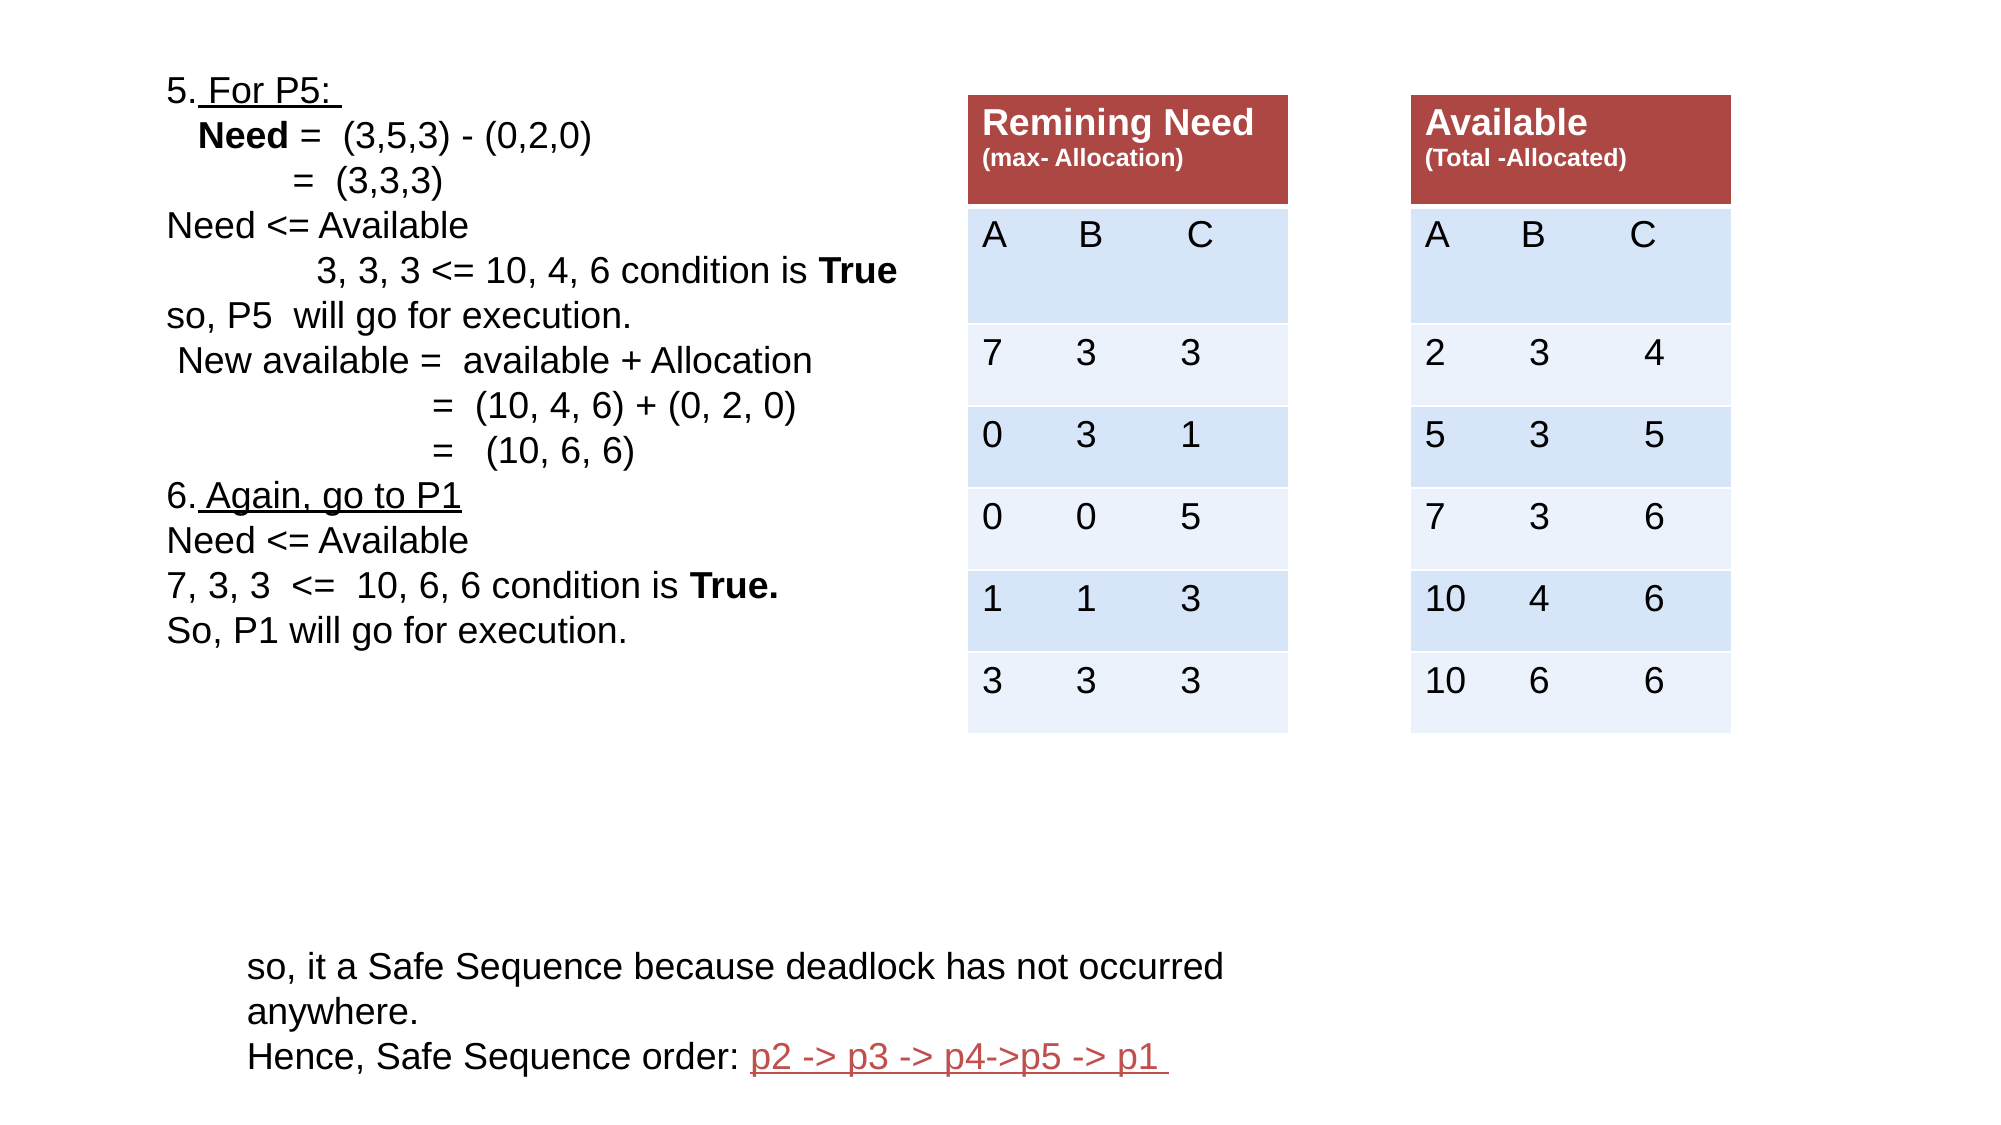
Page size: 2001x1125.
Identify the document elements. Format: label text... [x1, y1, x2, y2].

table_cell A B C [1411, 209, 1731, 323]
table_header Available (Total -Allocated) [1411, 95, 1731, 204]
table_cell 10 6 6 [1411, 653, 1731, 733]
table_cell 1 1 3 [968, 571, 1288, 651]
text_box 5. For P5: Need = (3,5,3) - (0,2,0) = (3,3,3) Need <= Available 3, 3, 3 <= 10, 4, 6 condition is True so, P5 will go for execution. New available = available + Allocation = (10, 4, 6) + (0, 2, 0) = (10, 6, 6) 6. Again, go to P1 Need <= Available 7, 3, 3 <= 10, 6, 6 condition is True. So, P1 will go for execution. [151, 58, 1107, 704]
table_header Remining Need (max- Allocation) [968, 95, 1288, 204]
table_cell 7 3 3 [968, 325, 1288, 405]
table_cell 2 3 4 [1411, 325, 1731, 405]
table_cell 10 4 6 [1411, 571, 1731, 651]
table_cell A B C [968, 209, 1288, 323]
table_cell 0 0 5 [968, 489, 1288, 569]
text_box so, it a Safe Sequence because deadlock has not occurred anywhere. Hence, Safe Sequence order: p2 -> p3 -> p4->p5 -> p1 [232, 934, 1362, 1085]
table_cell 7 3 6 [1411, 489, 1731, 569]
table_cell 3 3 3 [968, 653, 1288, 733]
table_cell 0 3 1 [968, 407, 1288, 487]
table_cell 5 3 5 [1411, 407, 1731, 487]
